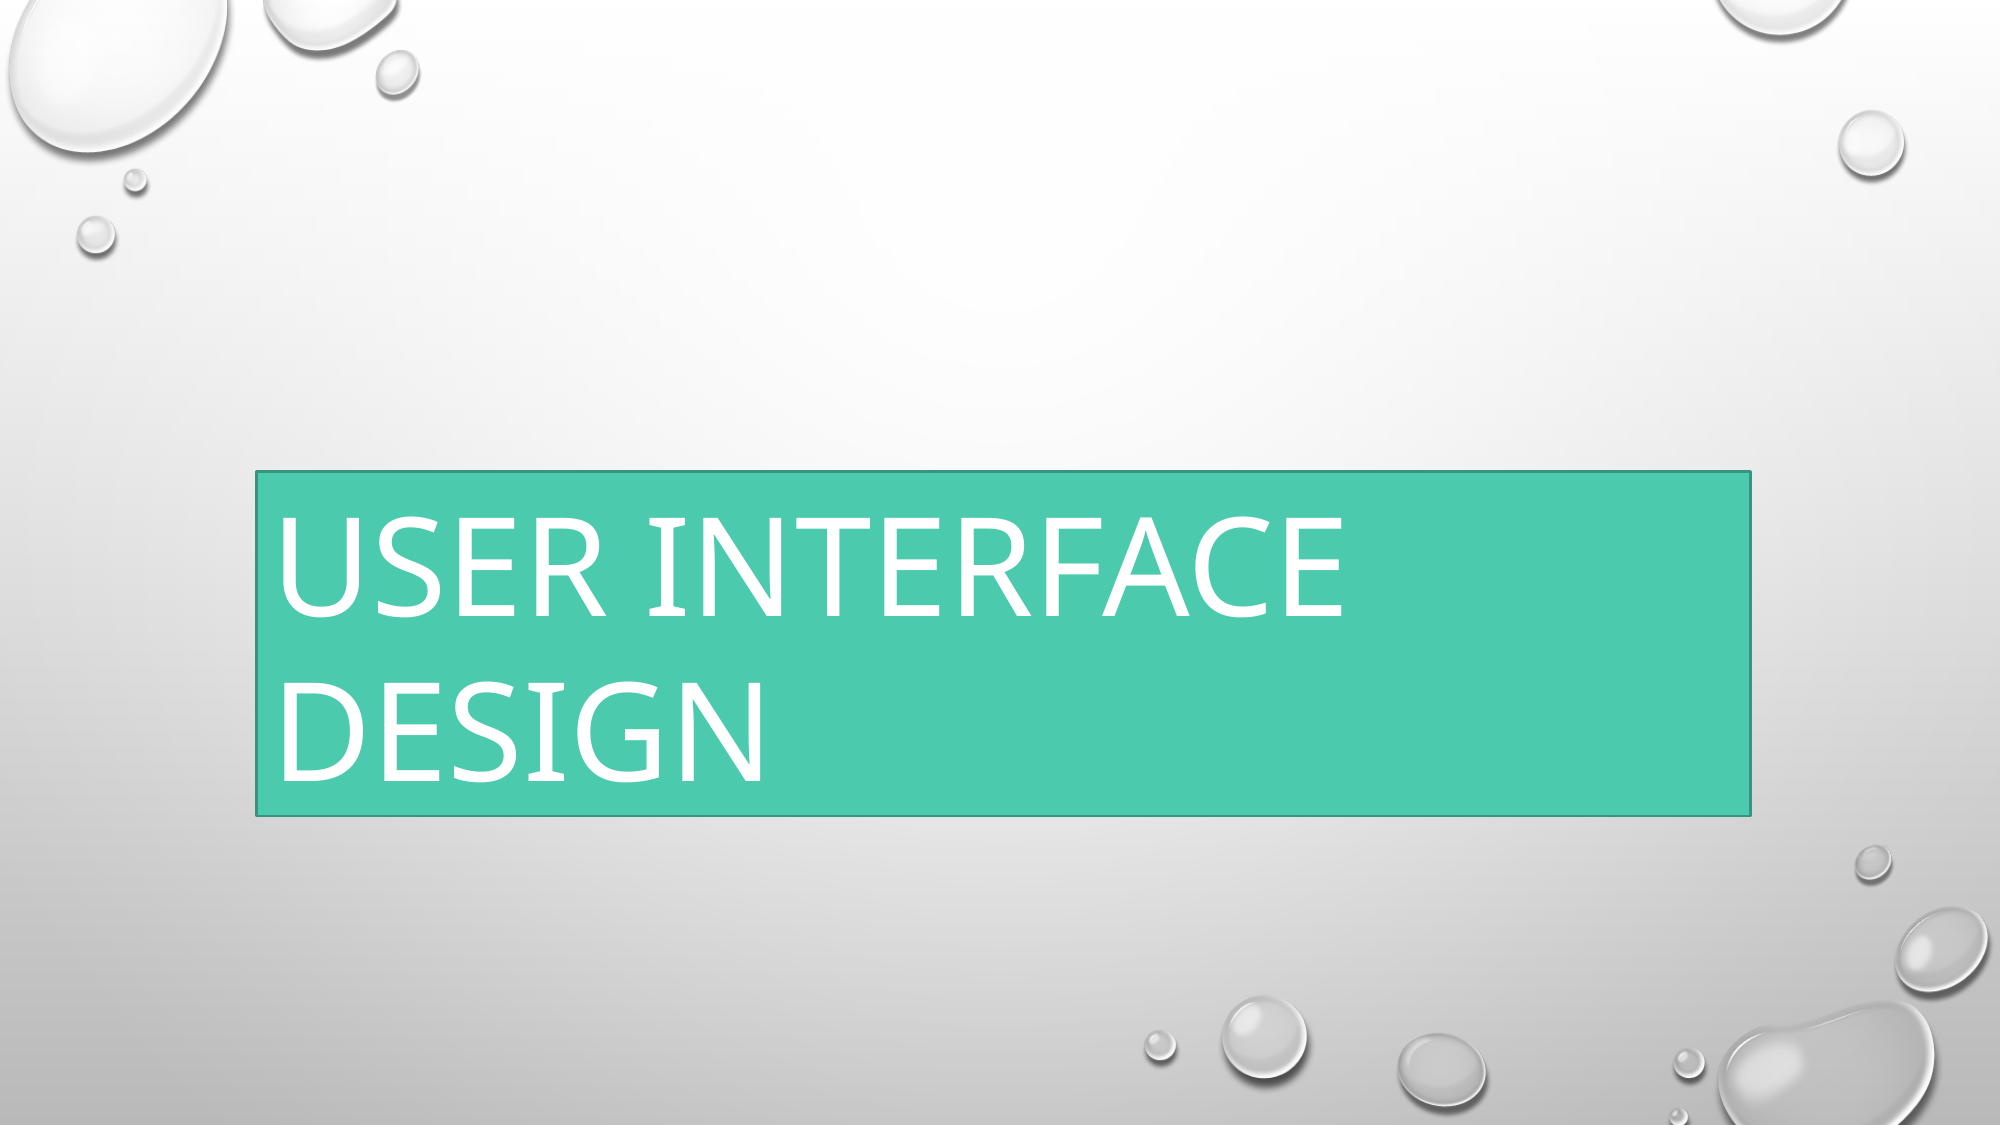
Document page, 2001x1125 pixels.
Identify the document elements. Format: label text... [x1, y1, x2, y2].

picture [0, 0, 2000, 1125]
text_box USER INTERFACE DESIGN [255, 470, 1752, 817]
